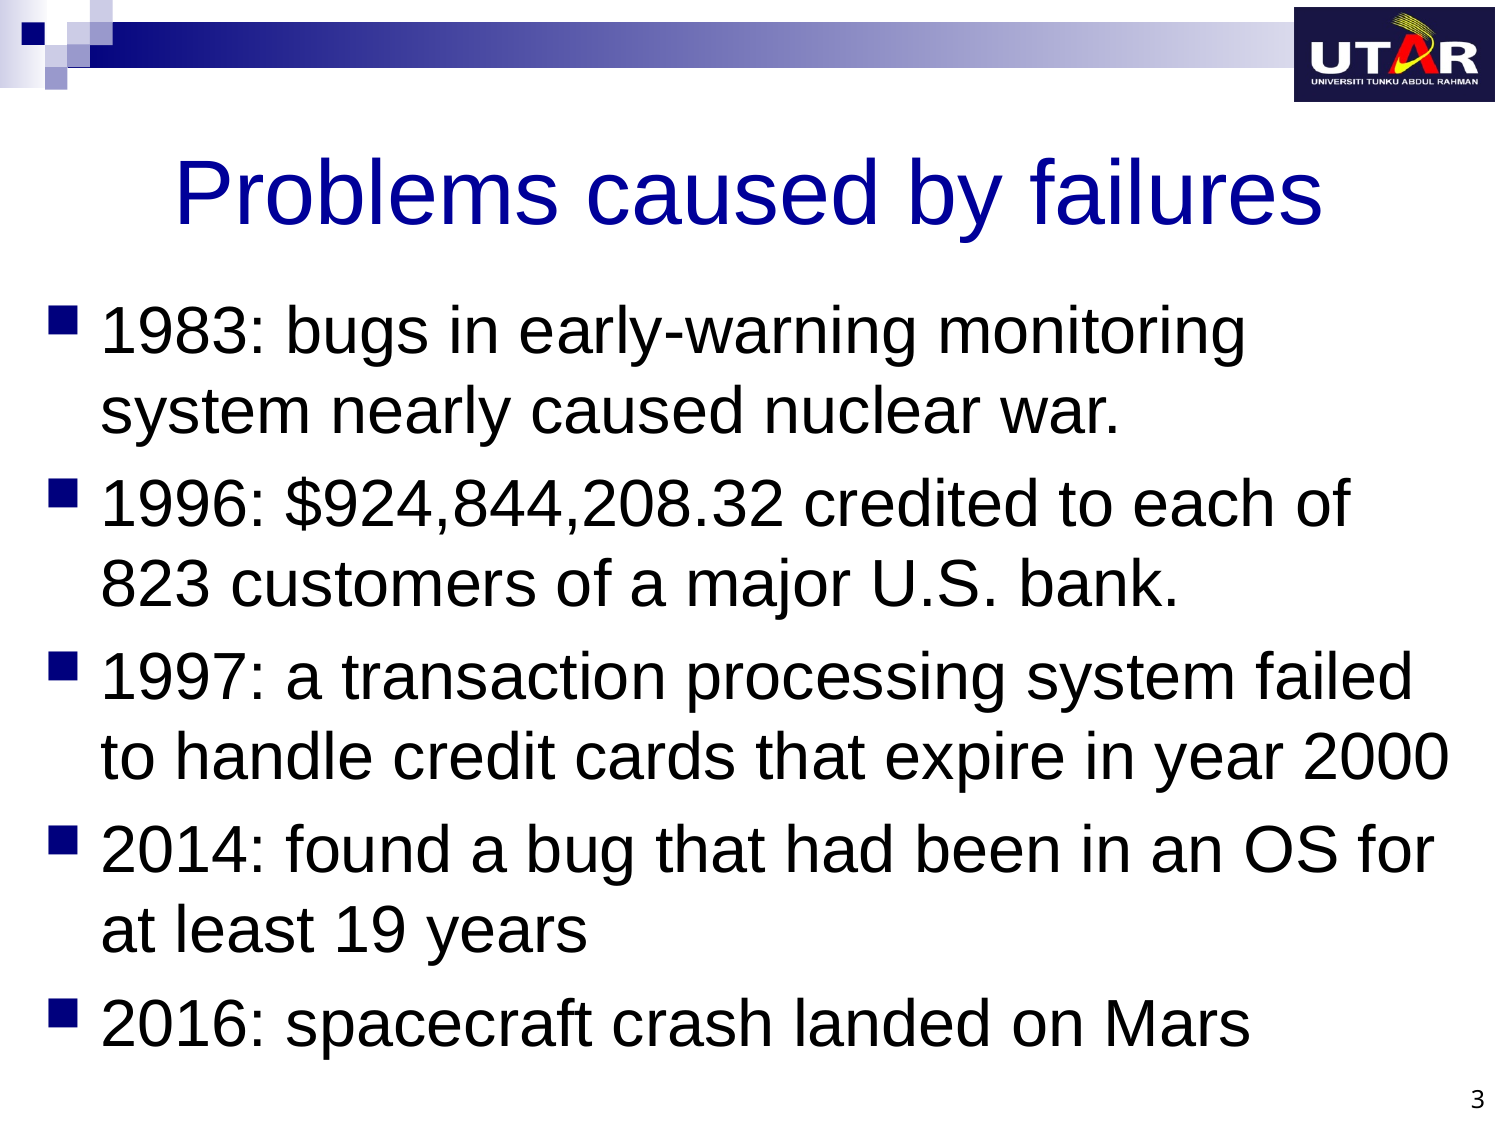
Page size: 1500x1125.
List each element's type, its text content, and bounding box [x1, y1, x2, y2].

slide_number 3 [1149, 1049, 1500, 1125]
title Problems caused by failures [75, 75, 1425, 278]
list 1983: bugs in early-warning monitoring system nearly caused nuclear war. 1996: $924,844,208.32 credited to each of 823 customers of a major U.S. bank. 1997: a transaction processing system failed to handle credit cards that expire in year 2000 2014: found a bug that had been in an OS for at least 19 years 2016: spacecraft crash landed on Mars [29, 278, 1471, 1083]
picture [1294, 7, 1495, 102]
